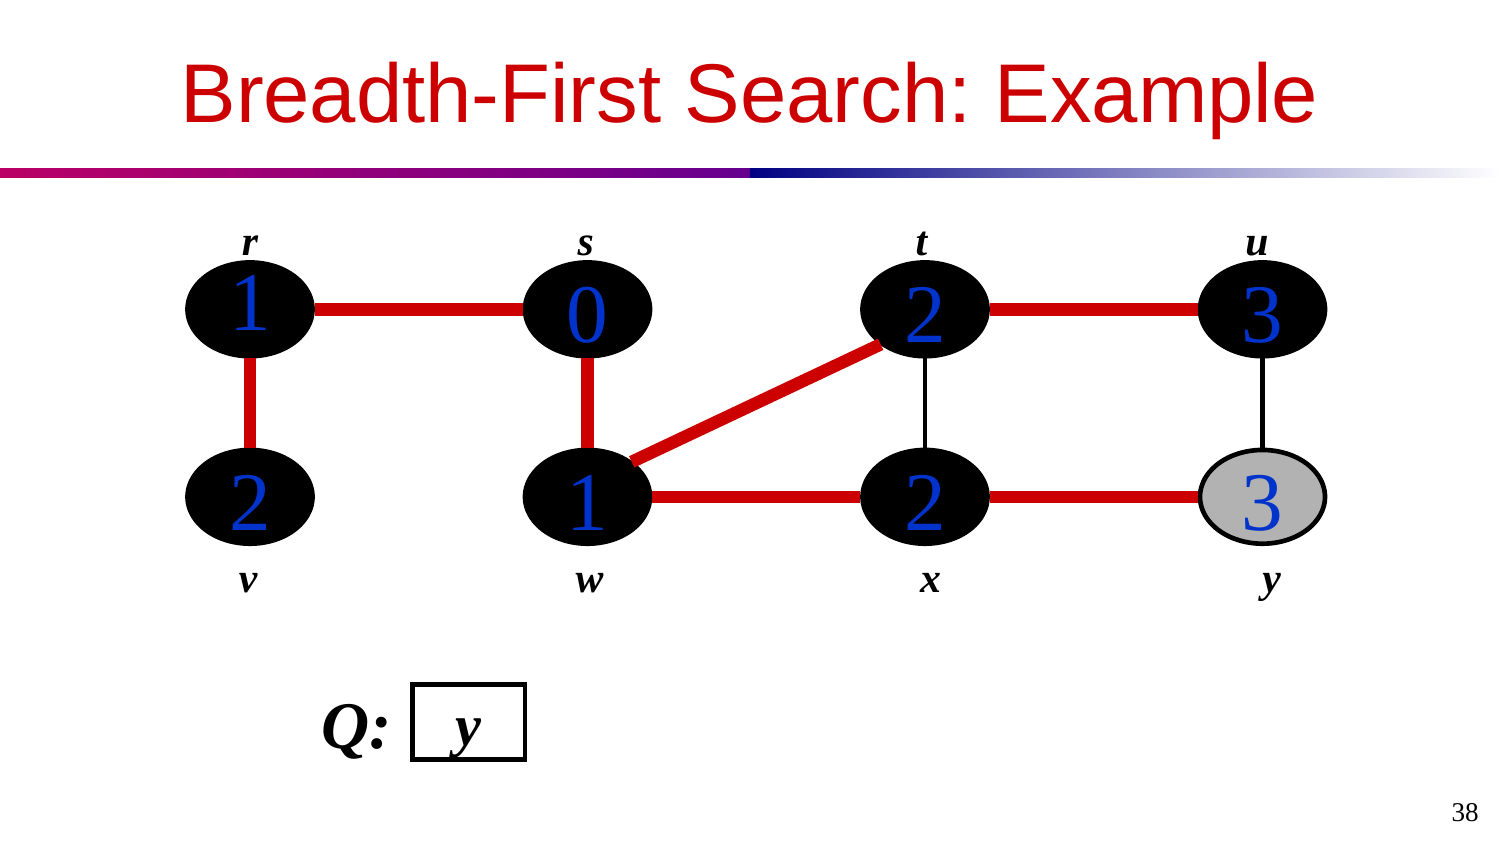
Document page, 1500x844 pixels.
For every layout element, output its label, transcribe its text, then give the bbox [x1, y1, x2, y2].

text_box t [900, 206, 943, 272]
text_box 2 [862, 264, 988, 357]
text_box y [1247, 543, 1297, 609]
text_box Q: [300, 684, 412, 760]
text_box y [412, 684, 525, 760]
text_box 0 [525, 265, 651, 357]
text_box 3 [1200, 265, 1326, 357]
text_box 3 [1200, 450, 1326, 543]
text_box 1 [525, 450, 651, 543]
text_box 1 [187, 266, 313, 357]
text_box 2 [862, 450, 988, 543]
slide_number ‹#› [1403, 779, 1494, 844]
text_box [631, 344, 881, 463]
title Breadth-First Search: Example [75, 28, 1425, 150]
text_box u [1230, 206, 1284, 272]
text_box v [223, 543, 273, 609]
text_box r [226, 206, 274, 272]
text_box s [562, 206, 609, 272]
text_box x [904, 543, 956, 609]
text_box 2 [187, 450, 313, 543]
text_box w [560, 543, 619, 609]
